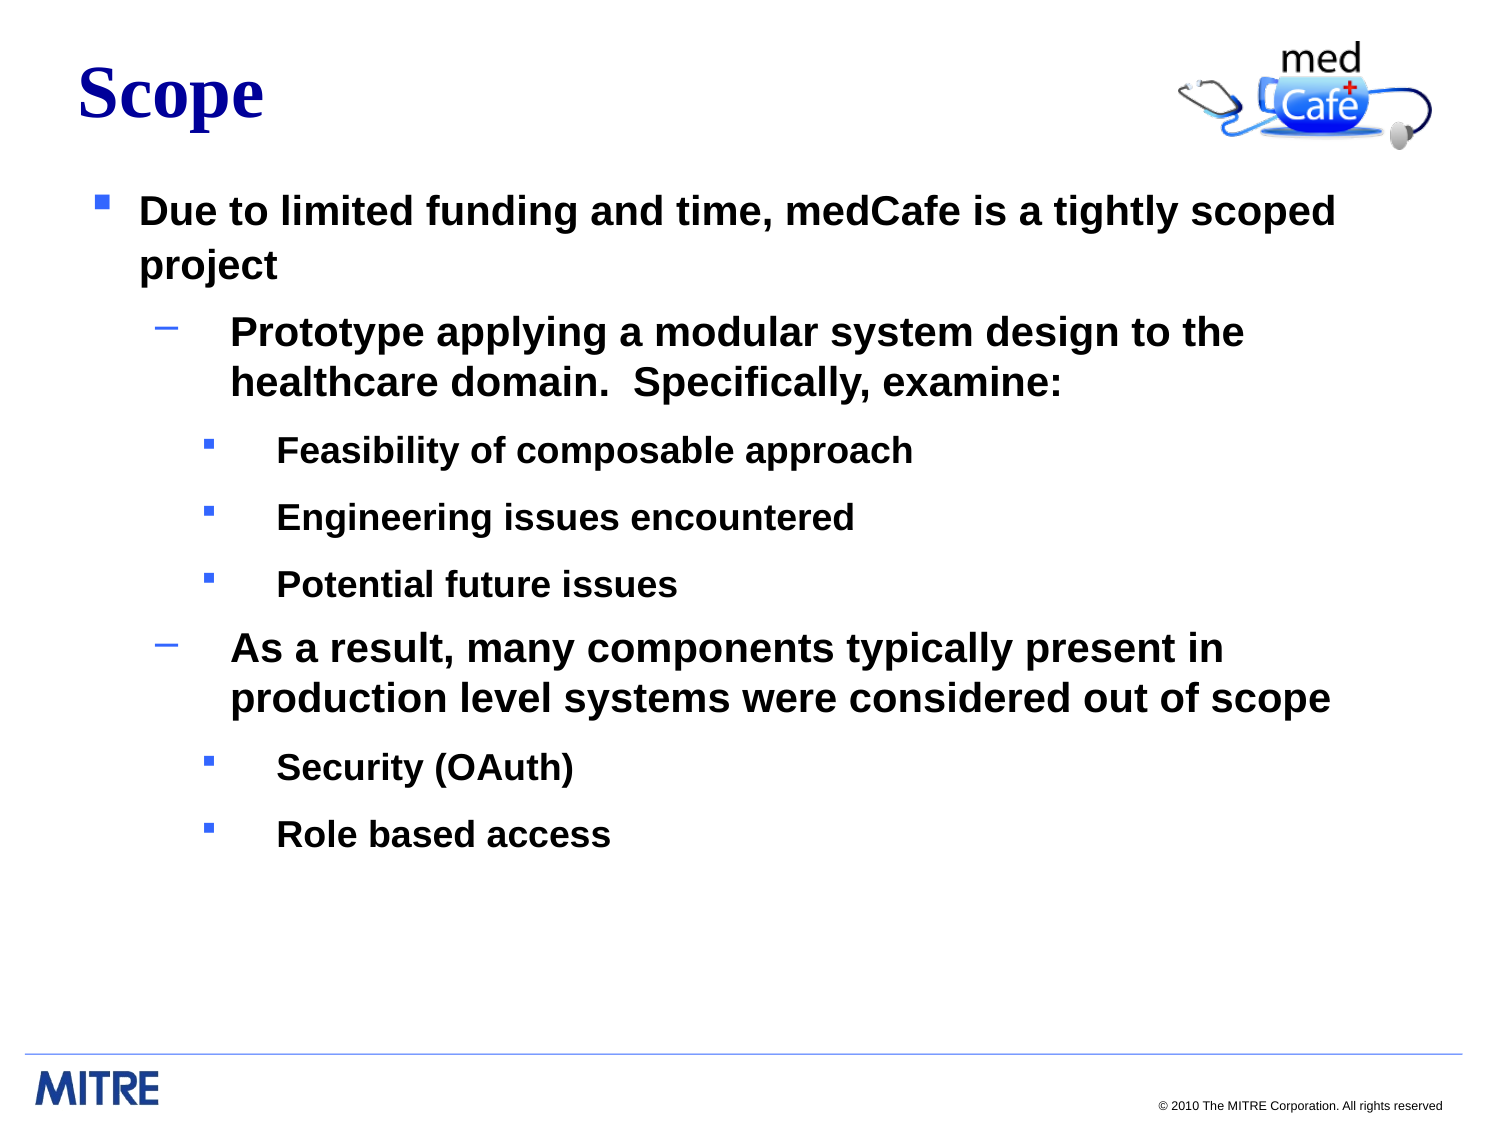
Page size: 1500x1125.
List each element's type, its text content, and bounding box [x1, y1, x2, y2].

list Due to limited funding and time, medCafe is a tightly scoped project Prototype applying a modular system design to the healthcare domain. Specifically, examine: Feasibility of composable approach Engineering issues encountered Potential future issues As a result, many components typically present in production level systems were considered out of scope Security (OAuth) Role based access [75, 171, 1410, 985]
title Scope [62, 62, 1413, 151]
picture [1178, 41, 1432, 150]
picture [30, 1068, 163, 1111]
